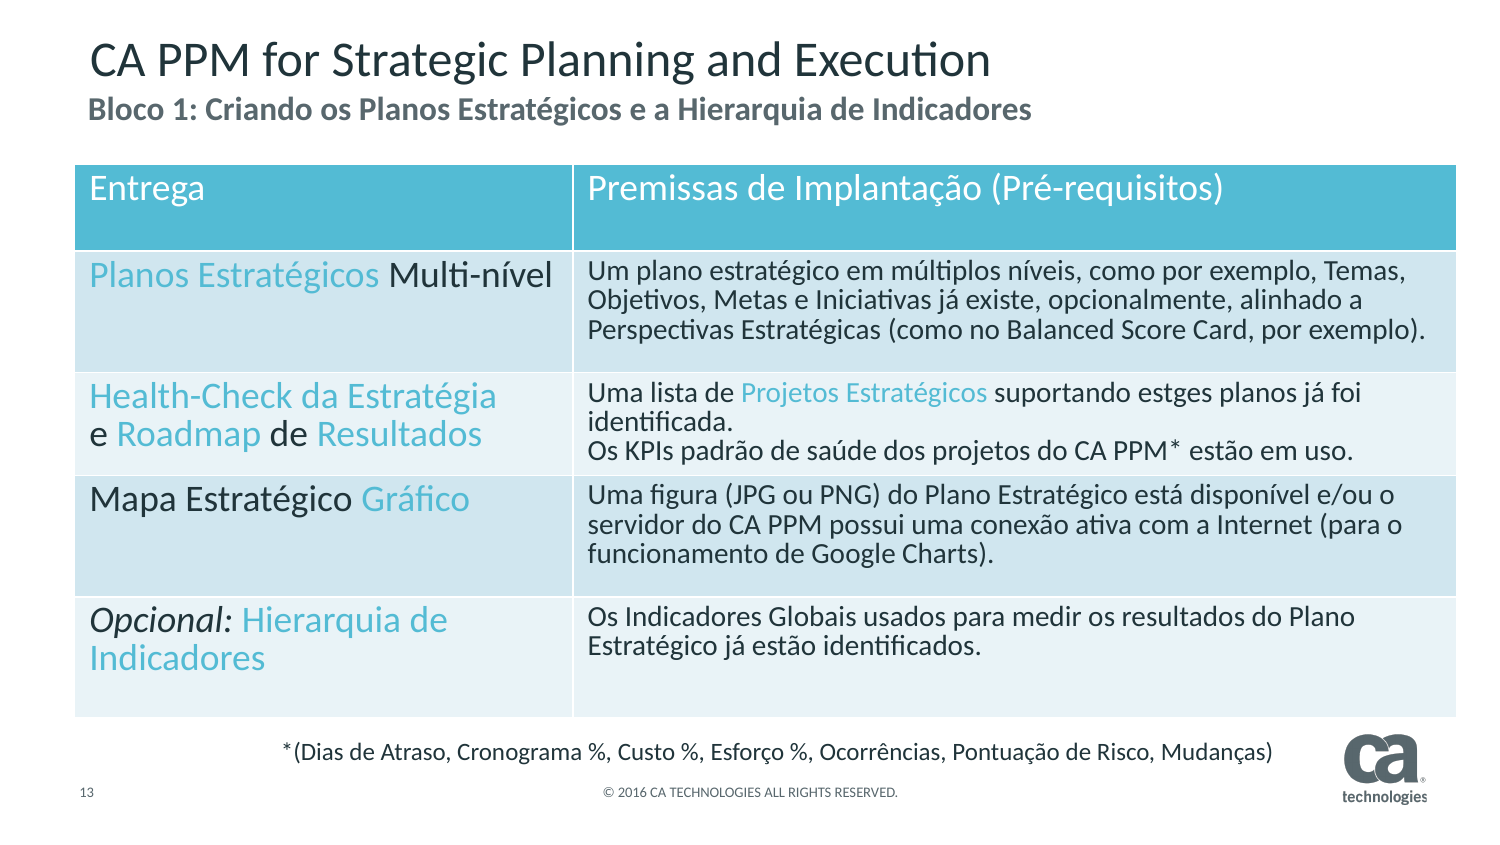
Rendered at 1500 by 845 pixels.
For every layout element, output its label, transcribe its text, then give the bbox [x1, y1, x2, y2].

table_cell Health-Check da Estratégia e Roadmap de Resultados [75, 373, 572, 475]
table_cell Mapa Estratégico Gráfico [75, 476, 572, 596]
table_header Premissas de Implantação (Pré-requisitos) [574, 165, 1456, 250]
text_box *(Dias de Atraso, Cronograma %, Custo %, Esforço %, Ocorrências, Pontuação de Risco, Mudanças) [183, 720, 1373, 773]
table_header Entrega [75, 165, 572, 250]
table_cell Um plano estratégico em múltiplos níveis, como por exemplo, Temas, Objetivos, Metas e Iniciativas já existe, opcionalmente, alinhado a Perspectivas Estratégicas (como no Balanced Score Card, por exemplo). [574, 252, 1456, 372]
table_cell Uma figura (JPG ou PNG) do Plano Estratégico está disponível e/ou o servidor do CA PPM possui uma conexão ativa com a Internet (para o funcionamento de Google Charts). [574, 476, 1456, 596]
table_cell Opcional: Hierarquia de Indicadores [75, 598, 572, 717]
list Bloco 1: Criando os Planos Estratégicos e a Hierarquia de Indicadores [72, 84, 1415, 132]
table_cell Os Indicadores Globais usados para medir os resultados do Plano Estratégico já estão identificados. [574, 598, 1456, 717]
table_cell Uma lista de Projetos Estratégicos suportando estges planos já foi identificada. Os KPIs padrão de saúde dos projetos do CA PPM* estão em uso. [574, 373, 1456, 475]
title CA PPM for Strategic Planning and Execution [75, 25, 1425, 94]
table_cell Planos Estratégicos Multi-nível [75, 252, 572, 372]
